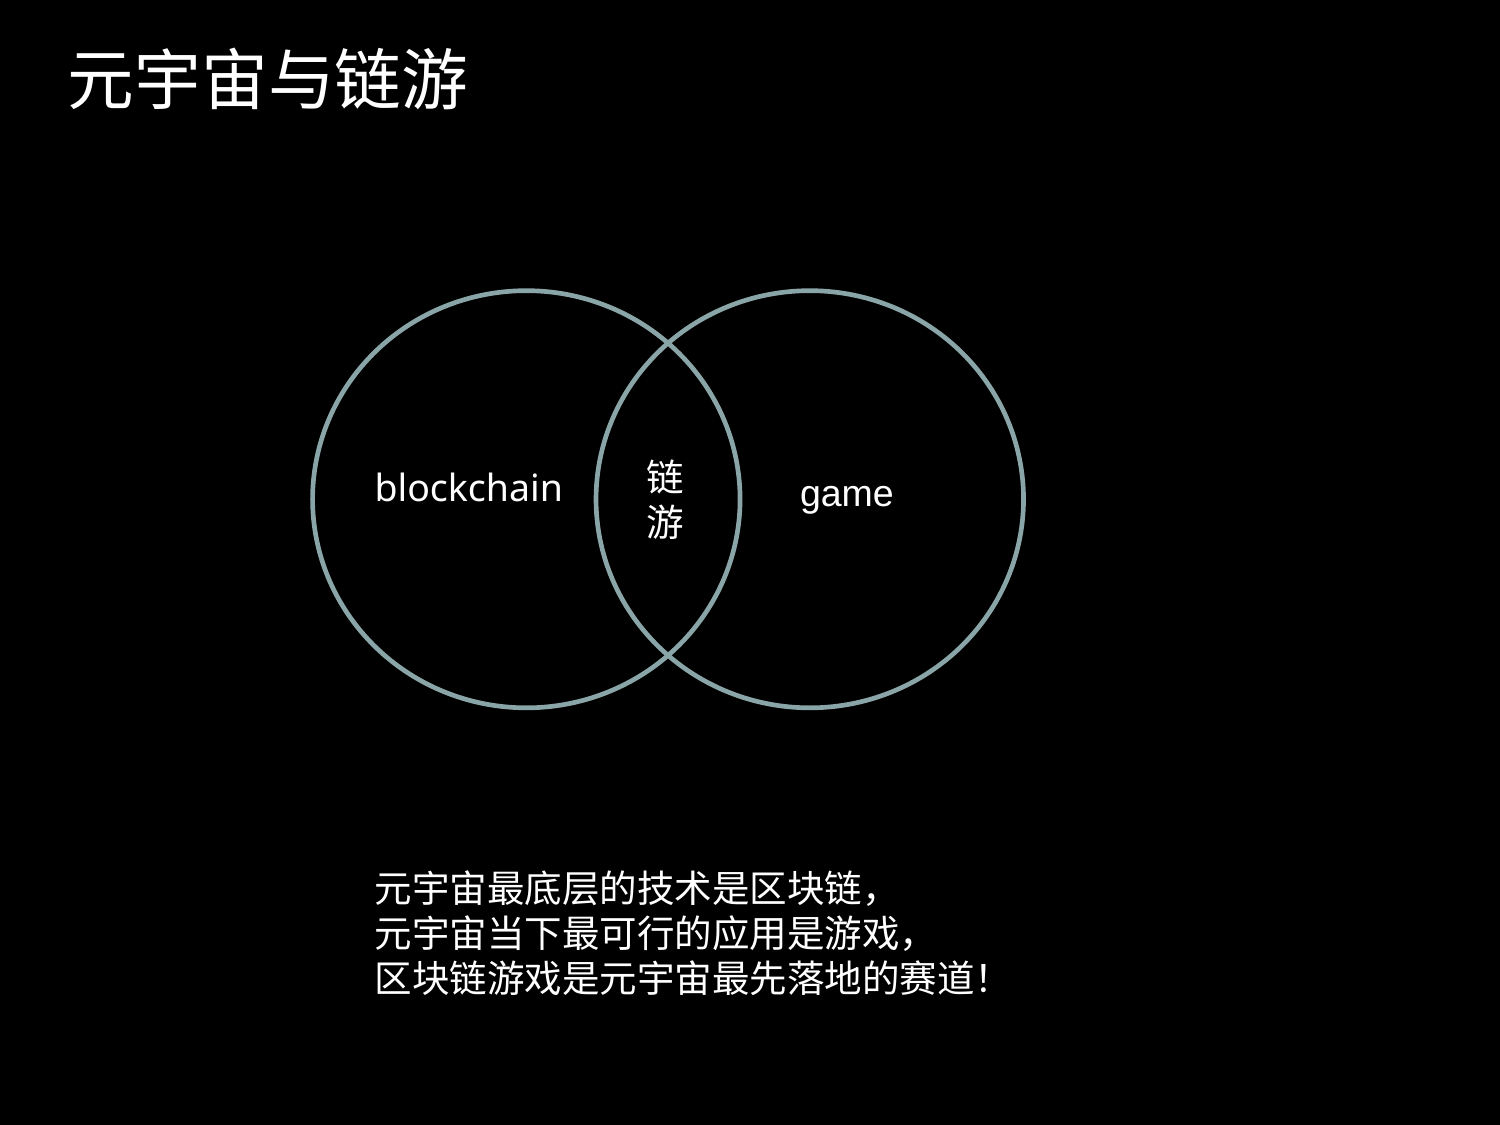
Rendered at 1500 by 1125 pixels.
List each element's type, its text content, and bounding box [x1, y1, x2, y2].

text_box game [785, 462, 1011, 522]
text_box 元宇宙与链游 [53, 30, 921, 126]
text_box [311, 289, 742, 709]
text_box 元宇宙最底层的技术是区块链， 元宇宙当下最可行的应用是游戏， 区块链游戏是元宇宙最先落地的赛道！ [360, 857, 1018, 1008]
text_box 链游 [631, 446, 724, 552]
text_box [668, 289, 1025, 709]
text_box blockchain [359, 456, 586, 516]
